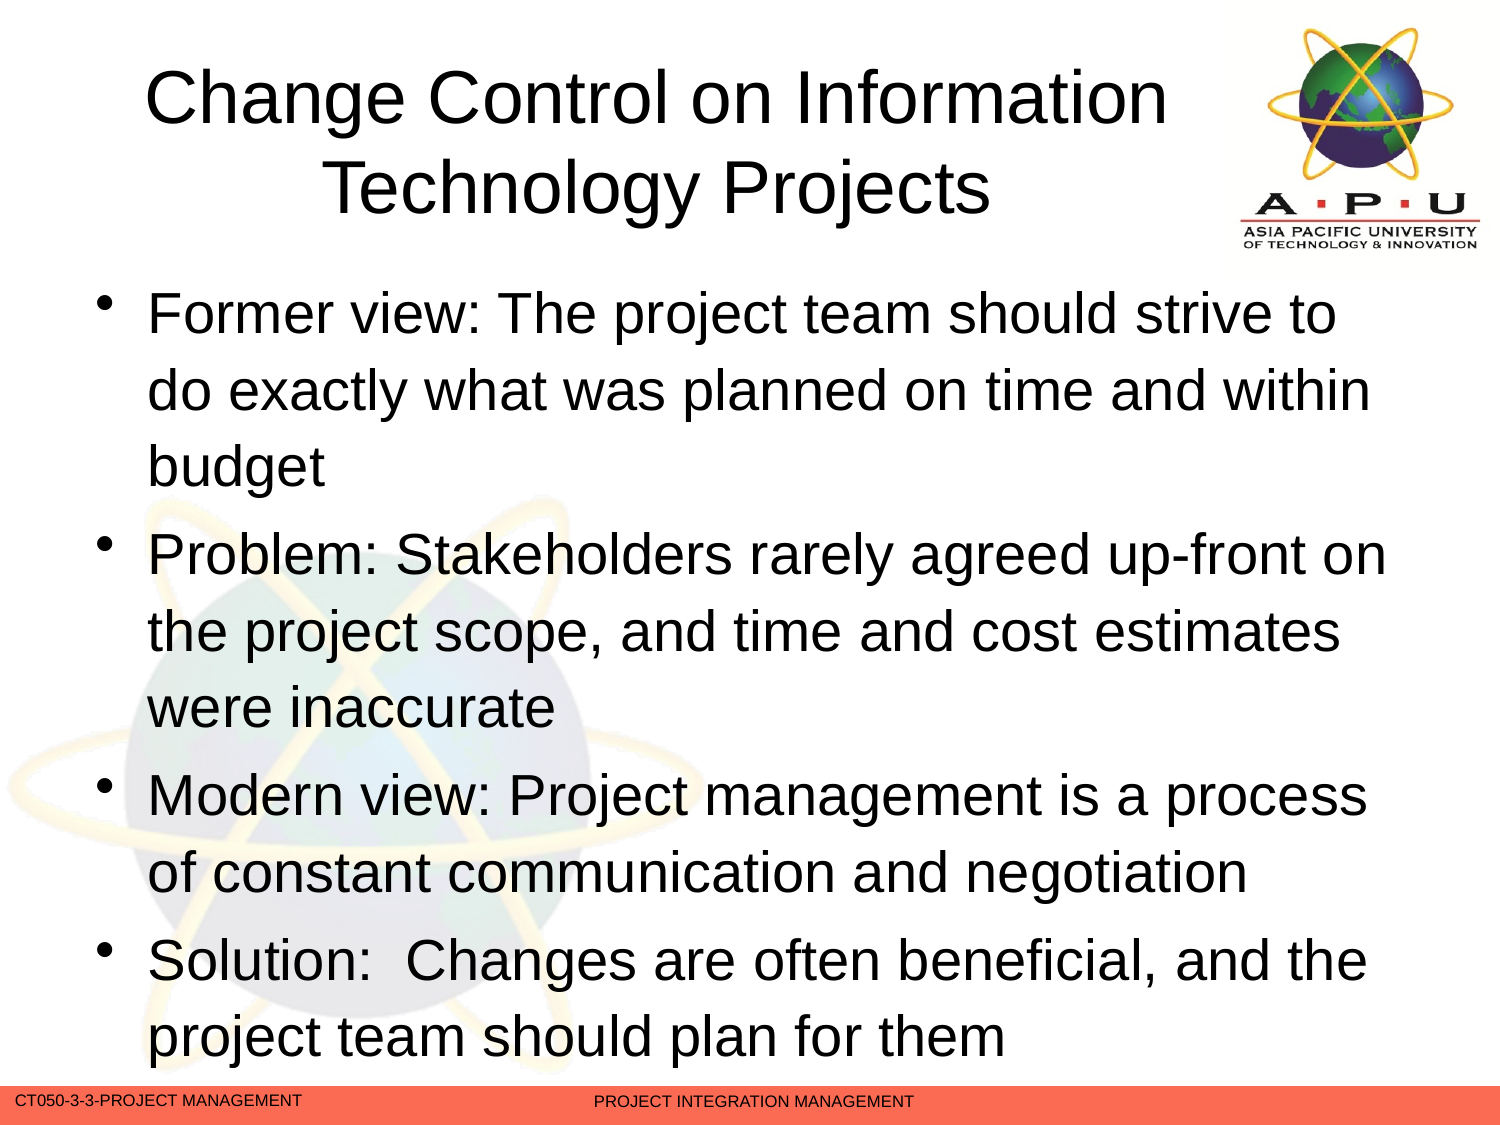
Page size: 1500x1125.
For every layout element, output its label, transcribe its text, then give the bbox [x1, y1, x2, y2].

picture [1222, 0, 1500, 277]
list Former view: The project team should strive to do exactly what was planned on time and within budget Problem: Stakeholders rarely agreed up-front on the project scope, and time and cost estimates were inaccurate Modern view: Project management is a process of constant communication and negotiation Solution: Changes are often beneficial, and the project team should plan for them [79, 260, 1430, 1085]
title Change Control on Information Technology Projects [79, 45, 1235, 233]
